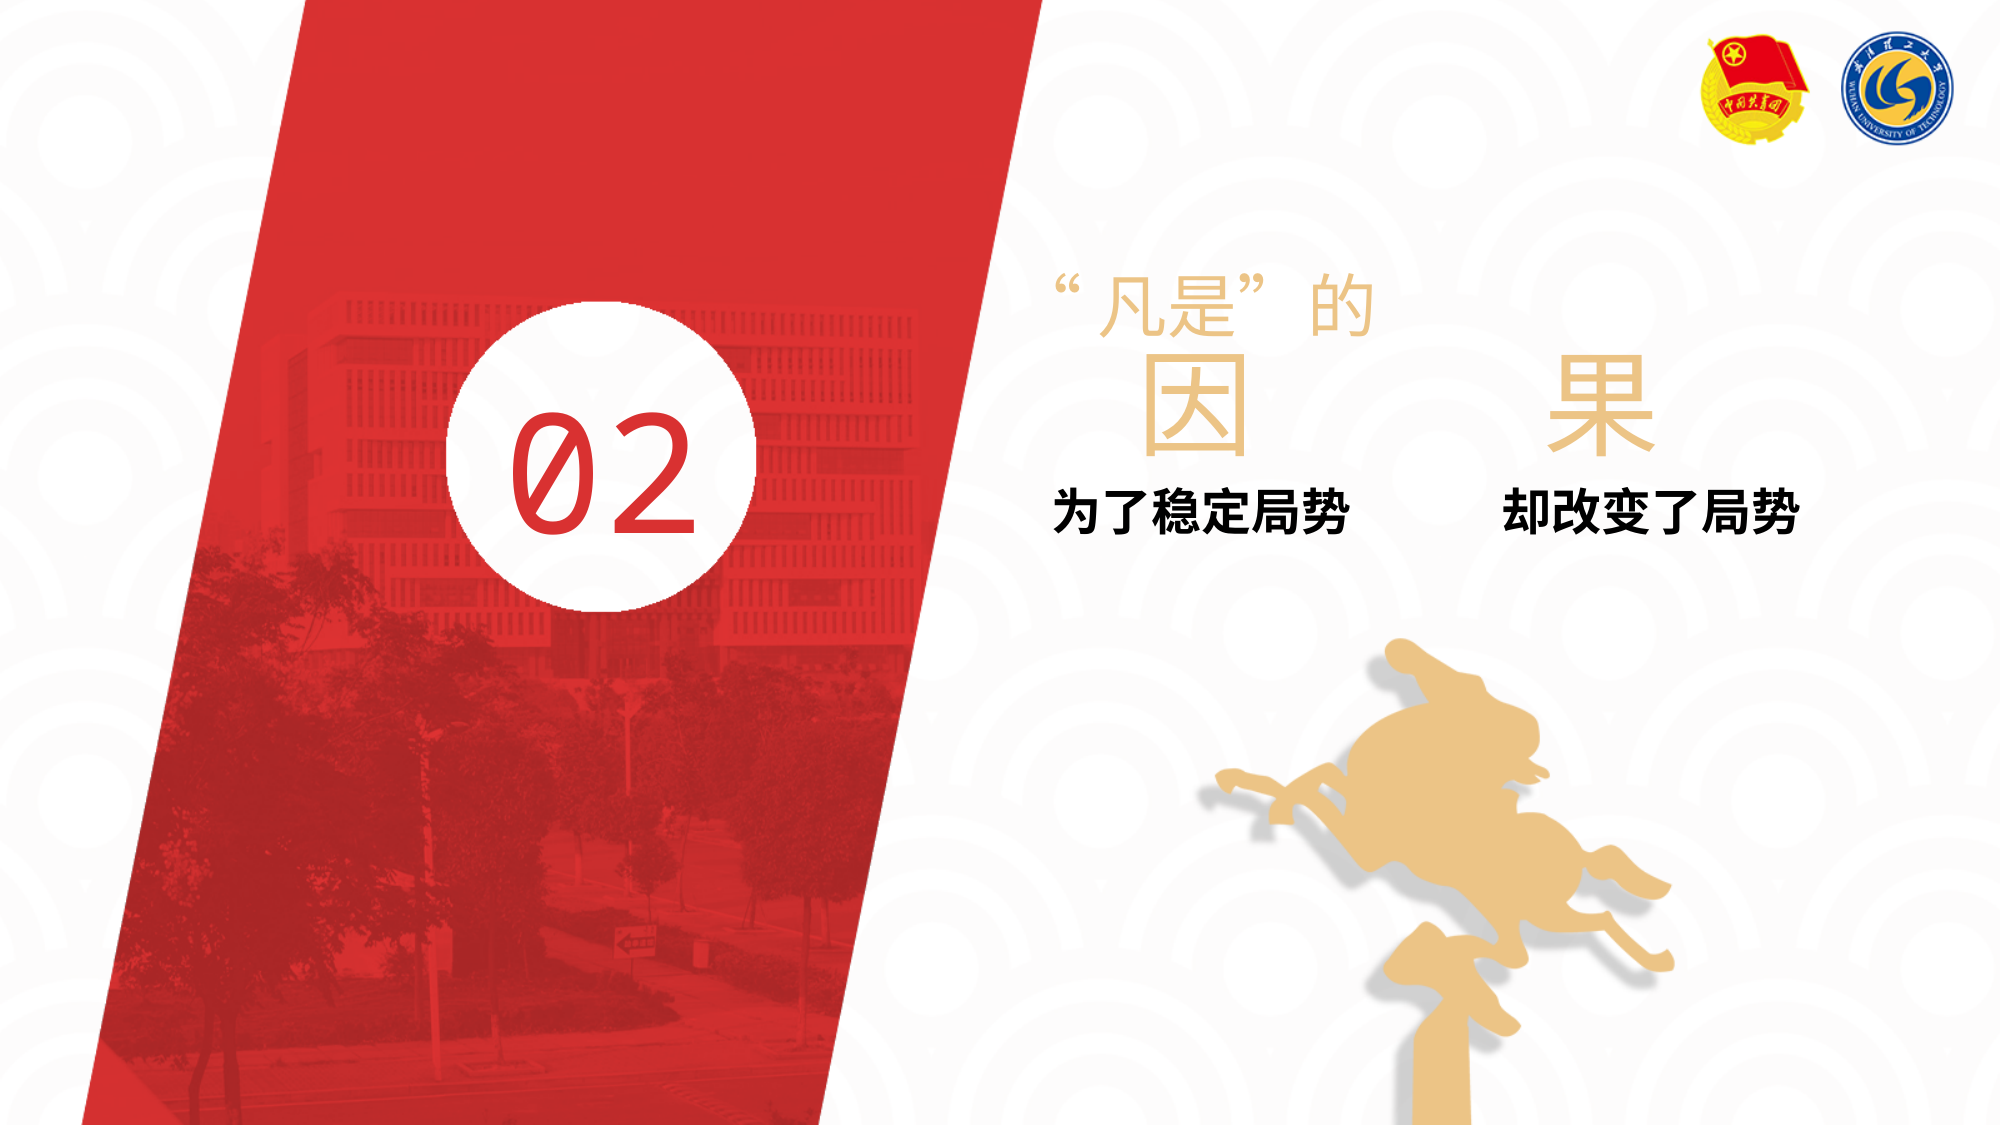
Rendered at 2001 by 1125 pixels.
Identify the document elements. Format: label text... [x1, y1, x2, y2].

picture [0, 0, 2000, 1125]
text_box 为了稳定局势 却改变了局势 [1037, 472, 1817, 548]
text_box 02 [489, 358, 719, 574]
title “凡是”的 因 果 [997, 263, 1941, 481]
